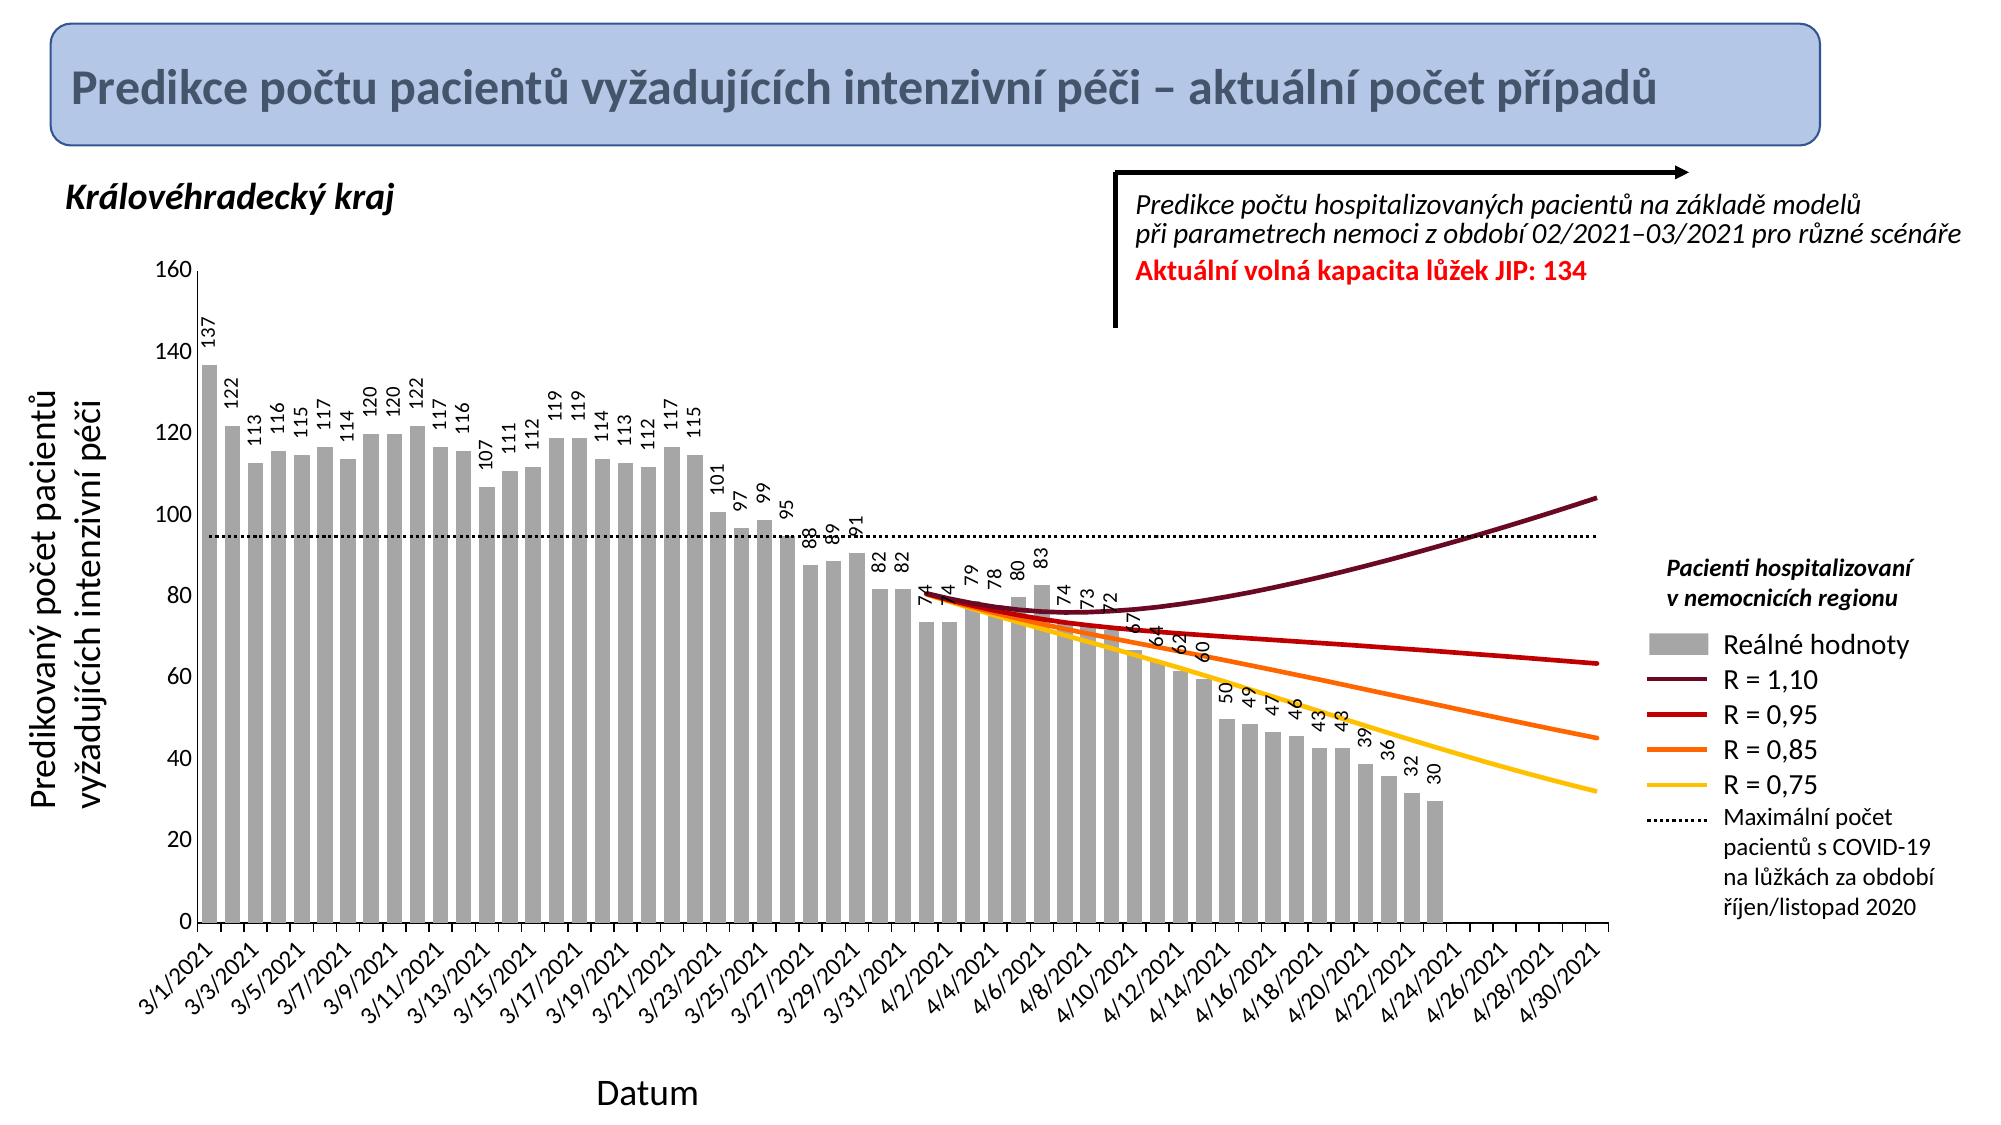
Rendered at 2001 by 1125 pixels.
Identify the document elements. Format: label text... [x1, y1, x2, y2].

text_box Predikce počtu pacientů vyžadujících intenzivní péči – aktuální počet případů [49, 22, 1822, 147]
text_box Predikovaný počet pacientů vyžadujících intenzivní péči [10, 374, 91, 825]
chart [91, 245, 2000, 1067]
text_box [1114, 172, 1690, 329]
text_box Datum [581, 1067, 715, 1121]
text_box Královéhradecký kraj [50, 164, 413, 225]
table_header Predikce počtu hospitalizovaných pacientů na základě modelů při parametrech nemoci z období 02/2021–03/2021 pro různé scénáře [1690, 180, 1977, 245]
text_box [1647, 618, 1960, 932]
